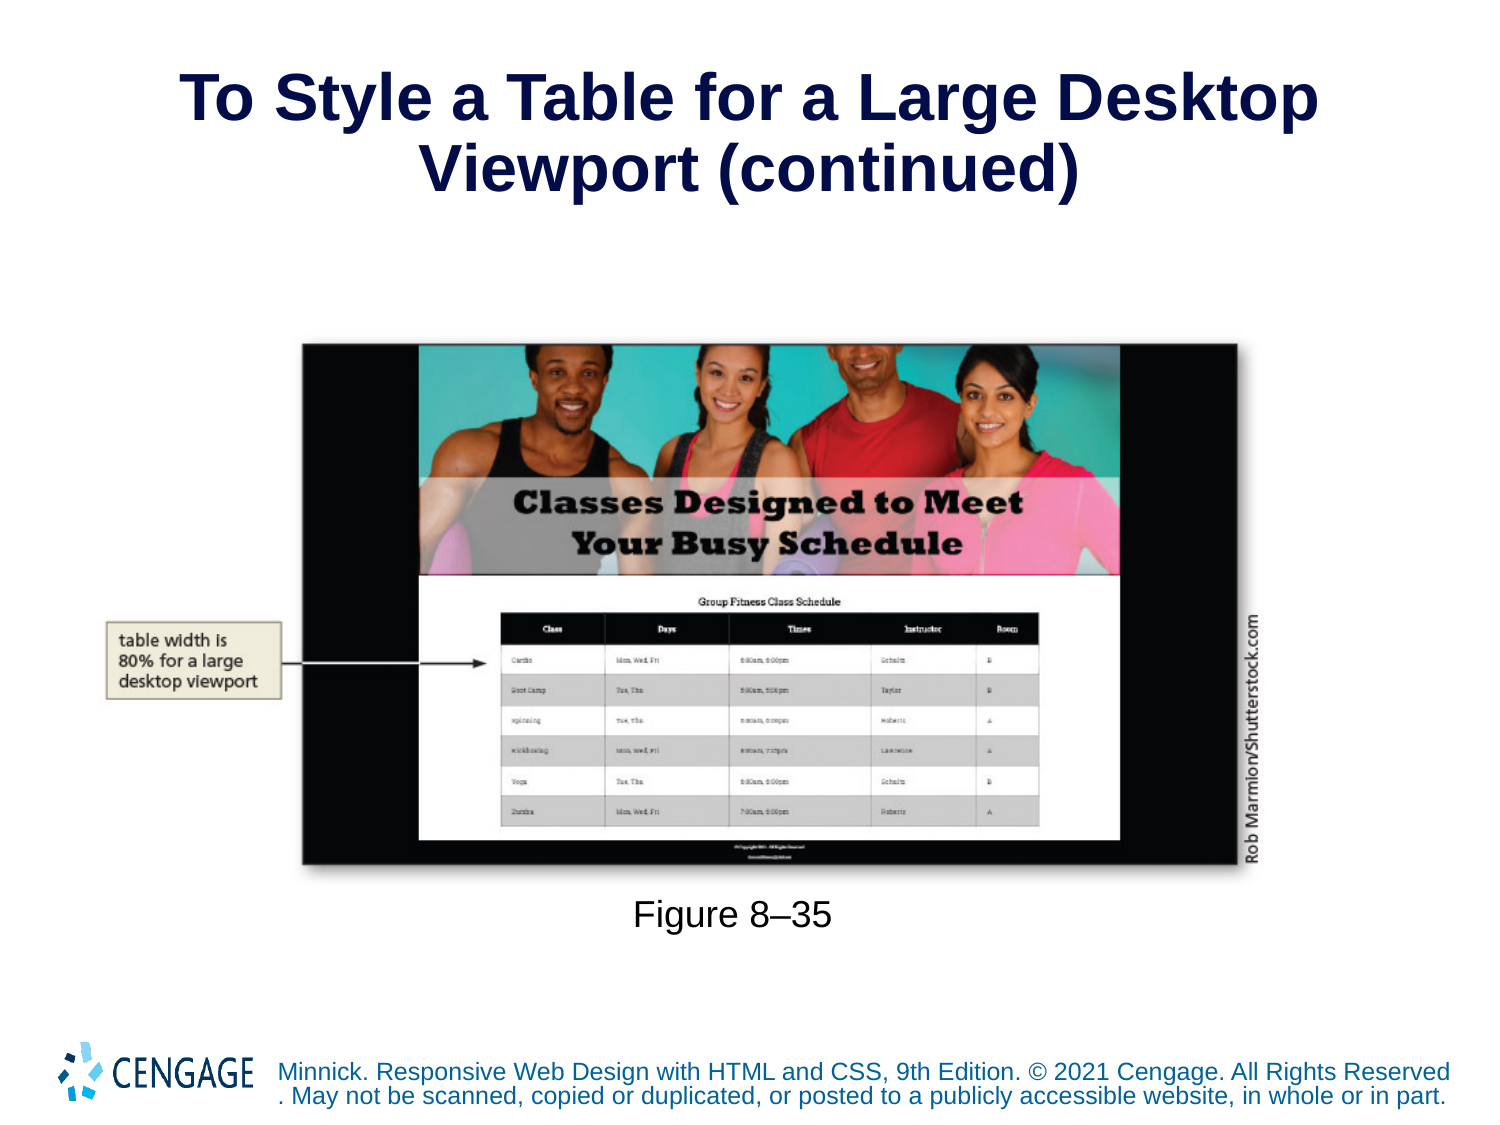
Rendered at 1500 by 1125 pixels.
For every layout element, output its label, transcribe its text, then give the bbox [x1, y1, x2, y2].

picture [58, 1042, 253, 1101]
footer Minnick. Responsive Web Design with HTML and CSS, 9th Edition. © 2021 Cengage. All Rights Reserved. May not be scanned, copied or duplicated, or posted to a publicly accessible website, in whole or in part. [262, 1040, 1475, 1100]
list Figure 8–35 [632, 896, 868, 955]
title To Style a Table for a Large Desktop Viewport (continued) [103, 62, 1397, 150]
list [97, 326, 1269, 896]
